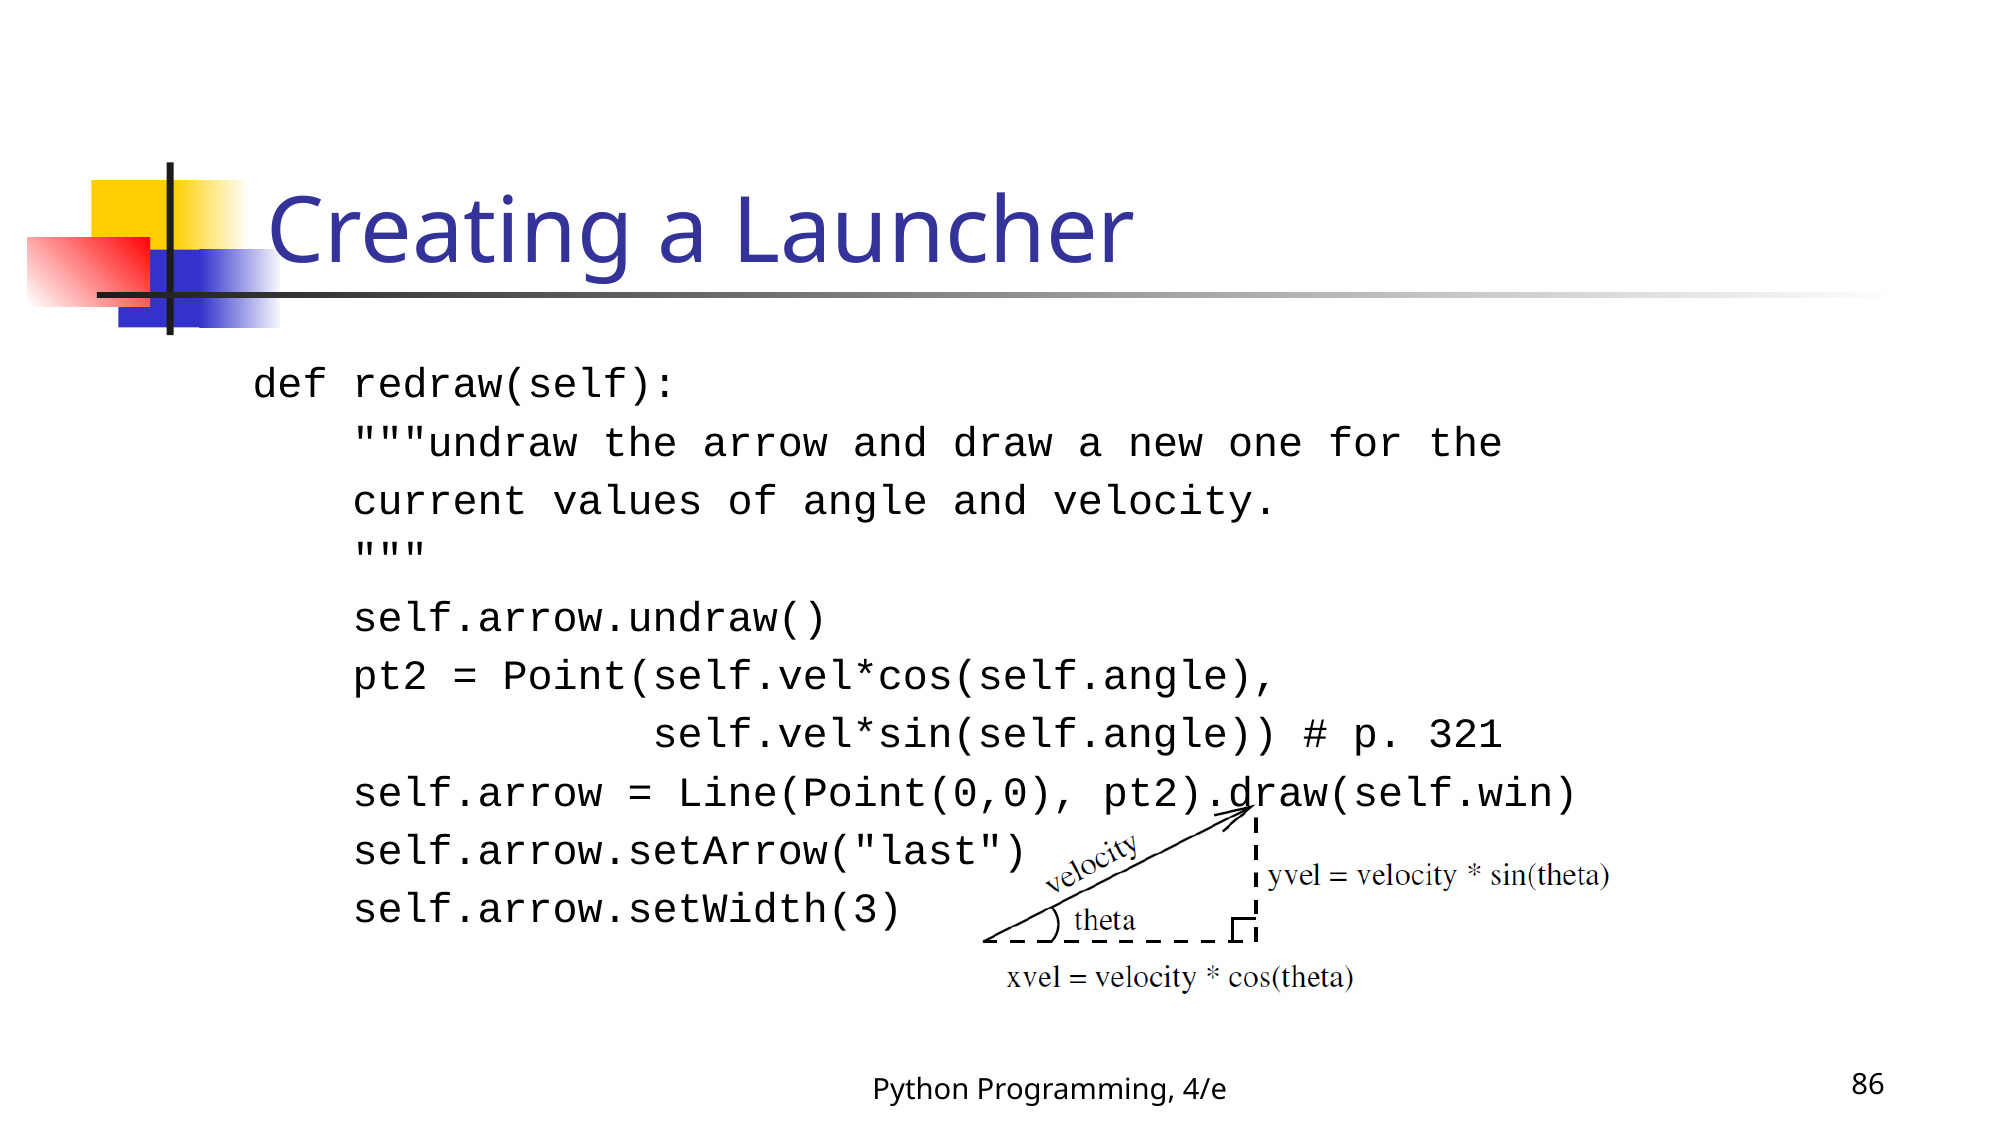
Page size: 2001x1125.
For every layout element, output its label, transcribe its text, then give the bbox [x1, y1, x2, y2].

footer Python Programming, 4/e [733, 1037, 1367, 1113]
title Creating a Launcher [251, 101, 1957, 289]
slide_number 86 [1483, 1037, 1901, 1113]
picture [978, 799, 1613, 999]
list def redraw(self): """undraw the arrow and draw a new one for the current values of angle and velocity. """ self.arrow.undraw() pt2 = Point(self.vel*cos(self.angle), self.vel*sin(self.angle)) # p. 321 self.arrow = Line(Point(0,0), pt2).draw(self.win) self.arrow.setArrow("last") self.arrow.setWidth(3) [137, 348, 1713, 1024]
